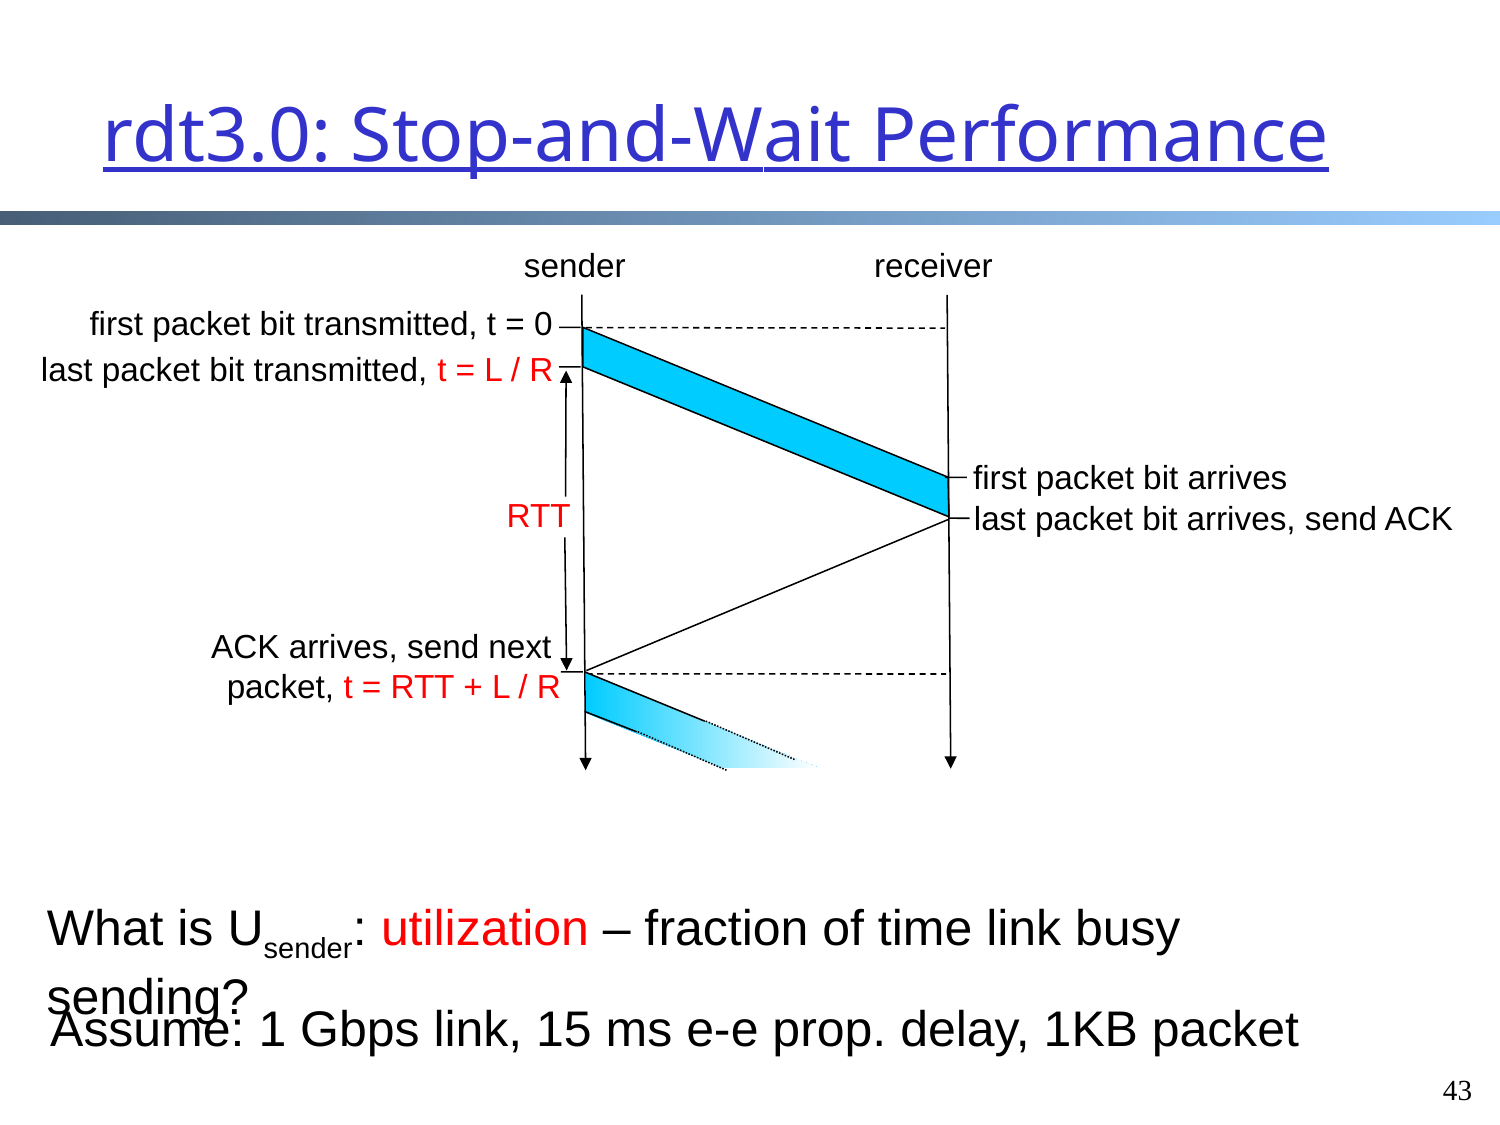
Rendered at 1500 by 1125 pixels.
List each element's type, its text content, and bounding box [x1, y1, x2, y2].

text_box last packet bit arrives, send ACK [959, 489, 1471, 584]
text_box [944, 520, 957, 769]
text_box RTT [452, 486, 592, 543]
text_box What is Usender: utilization – fraction of time link busy sending? [0, 888, 1413, 972]
title rdt3.0: Stop-and-Wait Performance [87, 37, 1424, 225]
text_box [795, 760, 819, 768]
text_box 43 [1418, 1057, 1488, 1115]
text_box last packet bit transmitted, t = L / R [0, 340, 569, 399]
text_box receiver [852, 237, 1008, 295]
text_box first packet bit transmitted, t = 0 [38, 294, 569, 340]
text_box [584, 671, 796, 760]
slide_number 40 [1424, 212, 1428, 224]
text_box sender [495, 237, 641, 295]
text_box ACK arrives, send next packet, t = RTT + L / R [135, 618, 576, 723]
text_box first packet bit arrives [958, 448, 1357, 507]
text_box [582, 327, 949, 517]
text_box Assume: 1 Gbps link, 15 ms e-e prop. delay, 1KB packet [35, 988, 1350, 1064]
